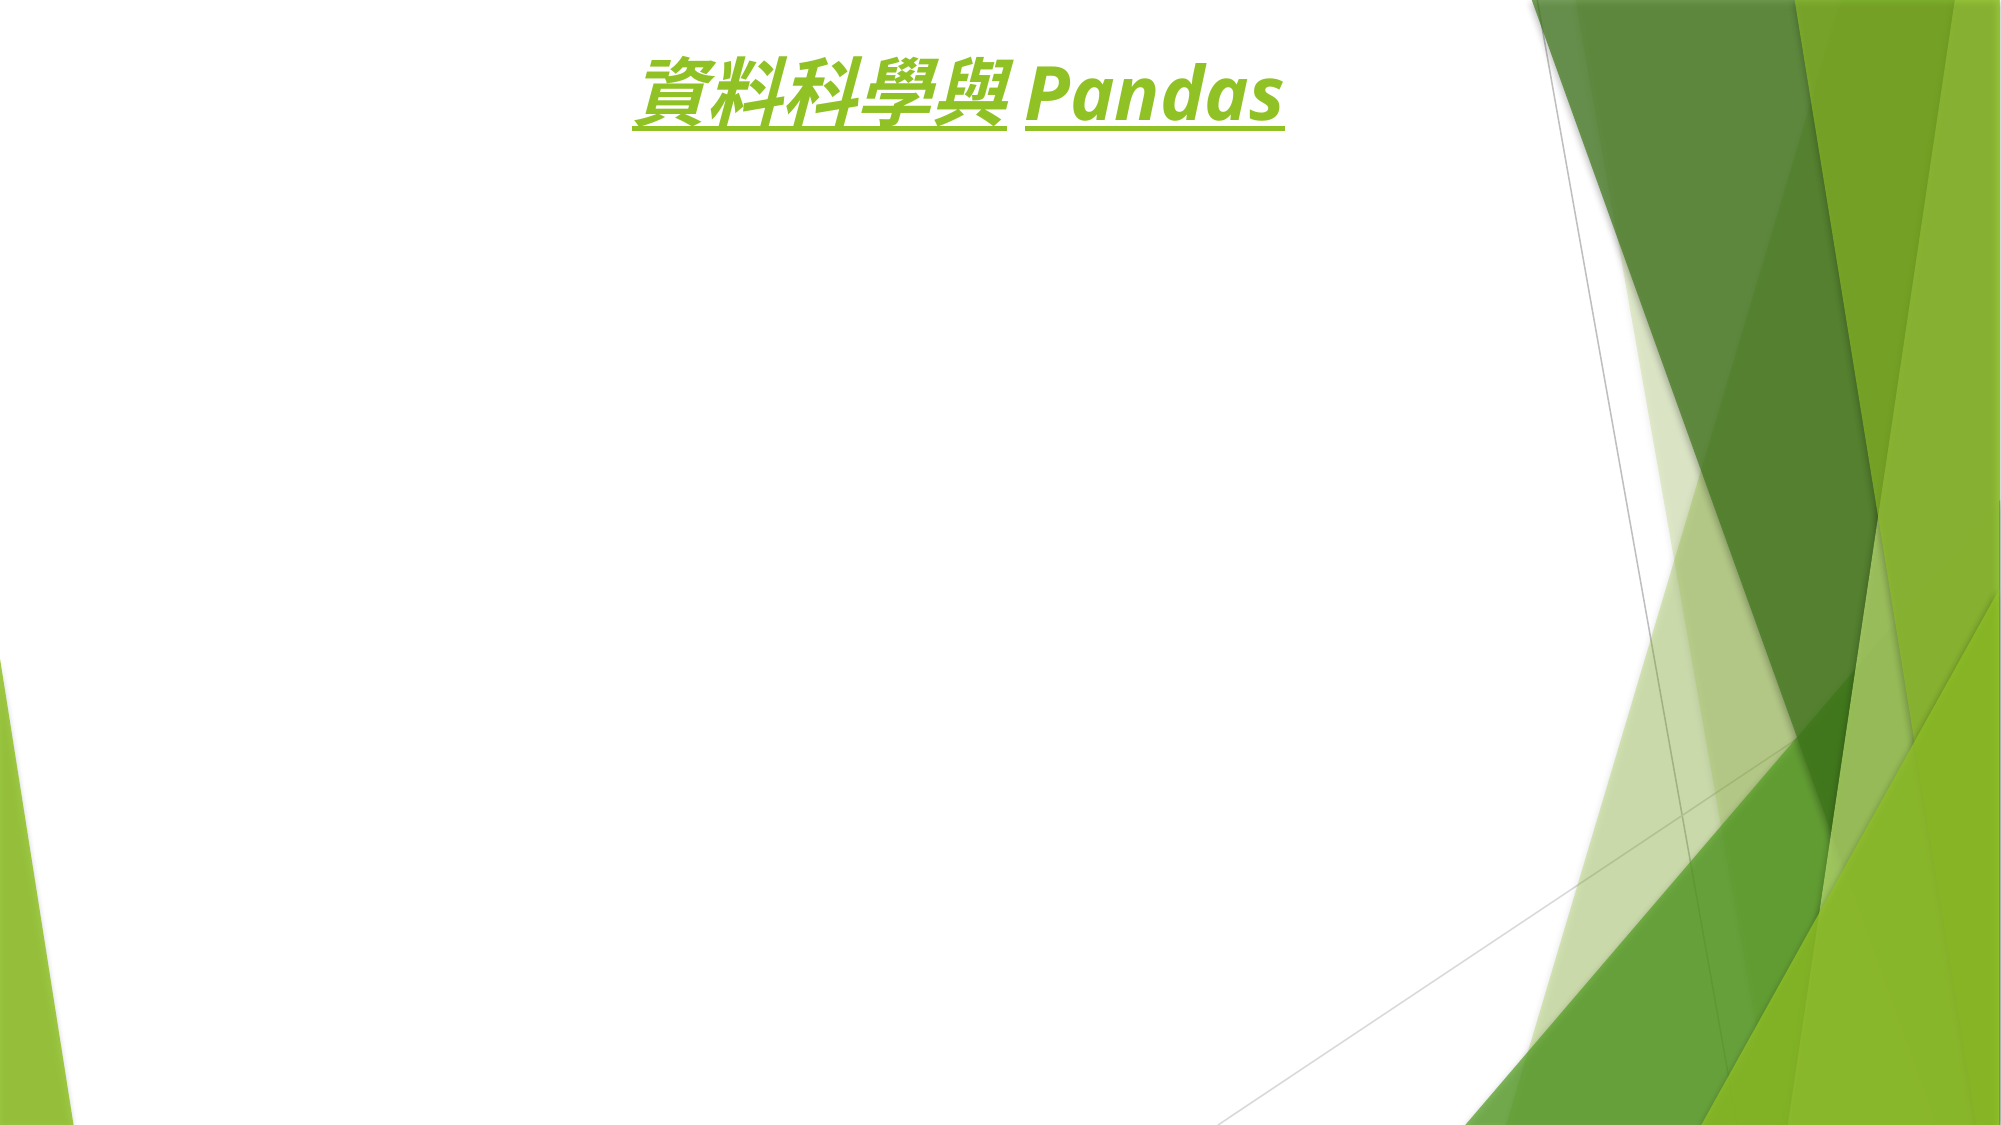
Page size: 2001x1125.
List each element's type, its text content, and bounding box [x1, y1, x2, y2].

title 資料科學與Pandas [123, 37, 1794, 975]
